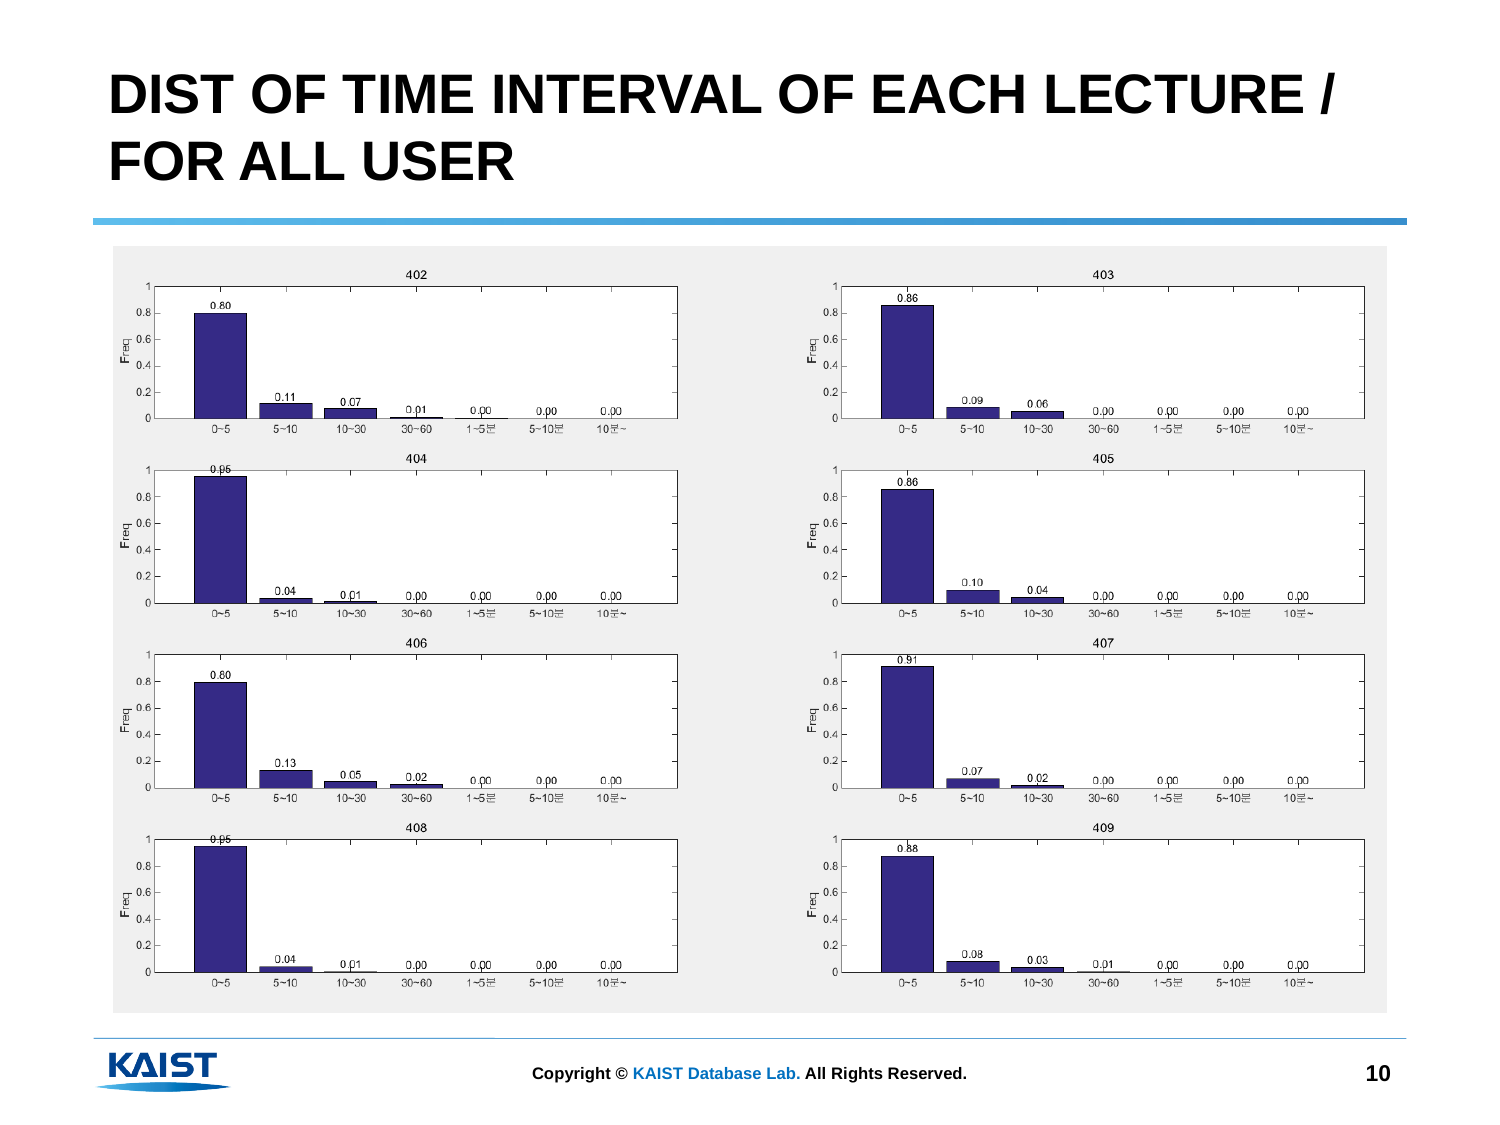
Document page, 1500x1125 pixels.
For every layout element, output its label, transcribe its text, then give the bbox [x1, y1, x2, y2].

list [112, 245, 1387, 1014]
title Dist of time interval of each lecture / for all user [93, 50, 1407, 200]
slide_number 10 [1080, 1044, 1407, 1100]
picture [94, 1049, 232, 1095]
